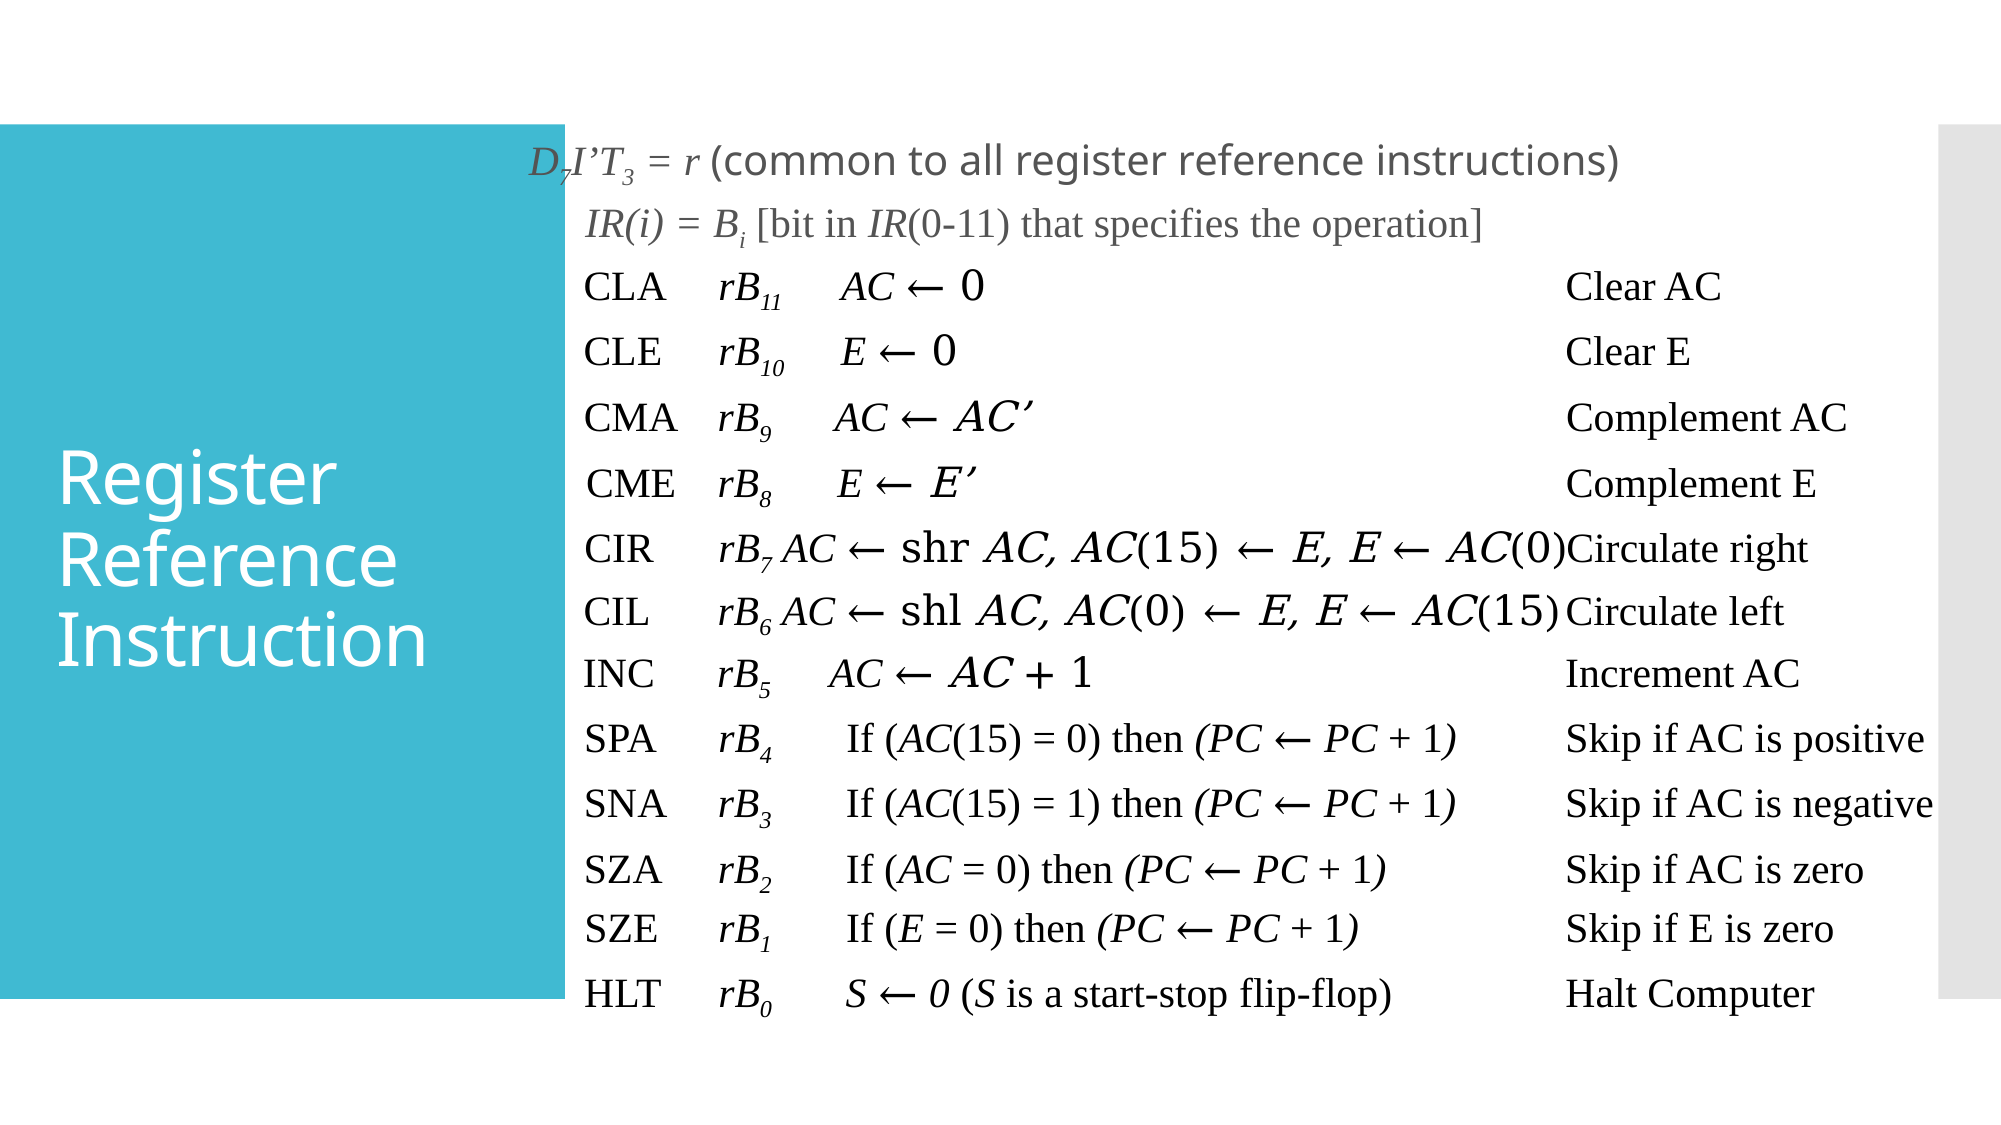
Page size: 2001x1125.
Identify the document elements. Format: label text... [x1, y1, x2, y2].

text_box S ← 0 (S is a start-stop flip-flop) [830, 958, 1408, 1024]
text_box CIL [568, 576, 666, 638]
text_box rB10 [703, 316, 800, 389]
text_box If (E = 0) then (PC ← PC + 1) [831, 893, 1374, 958]
title Register Reference Instruction [41, 184, 525, 940]
text_box SNA [568, 768, 683, 834]
text_box Circulate right [1551, 513, 1824, 579]
text_box If (AC(15) = 1) then (PC ← PC + 1) [831, 768, 1472, 834]
text_box HLT [569, 958, 677, 1024]
text_box CLA [568, 251, 683, 316]
text_box Complement AC [1551, 382, 1863, 448]
text_box AC ← 0 [826, 251, 1001, 316]
text_box rB8 [702, 448, 787, 520]
text_box rB7 [703, 513, 767, 576]
text_box Clear AC [1550, 251, 1738, 316]
text_box CLE [568, 316, 678, 382]
text_box Skip if AC is zero [1550, 834, 1944, 893]
text_box CMA [568, 382, 694, 448]
text_box rB9 [702, 382, 787, 448]
text_box Complement E [1551, 448, 1833, 513]
text_box AC ← AC + 1 [814, 638, 1111, 704]
text_box rB2 [703, 834, 787, 893]
text_box CIR [569, 513, 669, 579]
text_box rB3 [703, 768, 787, 834]
text_box Skip if AC is negative [1550, 768, 1975, 834]
text_box Halt Computer [1550, 958, 1944, 1024]
text_box Clear E [1550, 316, 1707, 382]
text_box IR(i) = Bi [bit in IR(0-11) that specifies the operation] [570, 188, 1499, 261]
text_box Increment AC [1550, 638, 1816, 703]
text_box rB1 [703, 893, 788, 958]
text_box rB6 [702, 576, 767, 638]
text_box If (AC(15) = 0) then (PC ← PC + 1) [831, 703, 1472, 768]
text_box D7I’T3 = r (common to all register reference instructions) [513, 126, 1635, 198]
text_box AC ← shr AC, AC(15) ← E, E ← AC(0) [767, 513, 1551, 576]
text_box If (AC = 0) then (PC ← PC + 1) [831, 834, 1402, 899]
text_box E ← 0 [826, 316, 973, 382]
text_box SZE [569, 893, 674, 958]
text_box E ← E’ [822, 448, 987, 513]
text_box INC [568, 638, 670, 704]
text_box CME [571, 448, 692, 513]
text_box Skip if AC is positive [1550, 703, 1944, 768]
text_box rB4 [703, 703, 788, 776]
text_box rB11 [703, 251, 798, 316]
text_box Skip if E is zero [1550, 893, 1944, 958]
text_box Circulate left [1550, 576, 1800, 638]
text_box SZA [568, 834, 678, 899]
text_box AC ← AC’ [819, 382, 1044, 448]
text_box rB5 [702, 638, 787, 711]
text_box rB0 [703, 958, 788, 1030]
text_box AC ← shl AC, AC(0) ← E, E ← AC(15) [767, 576, 1550, 641]
text_box SPA [569, 703, 673, 768]
